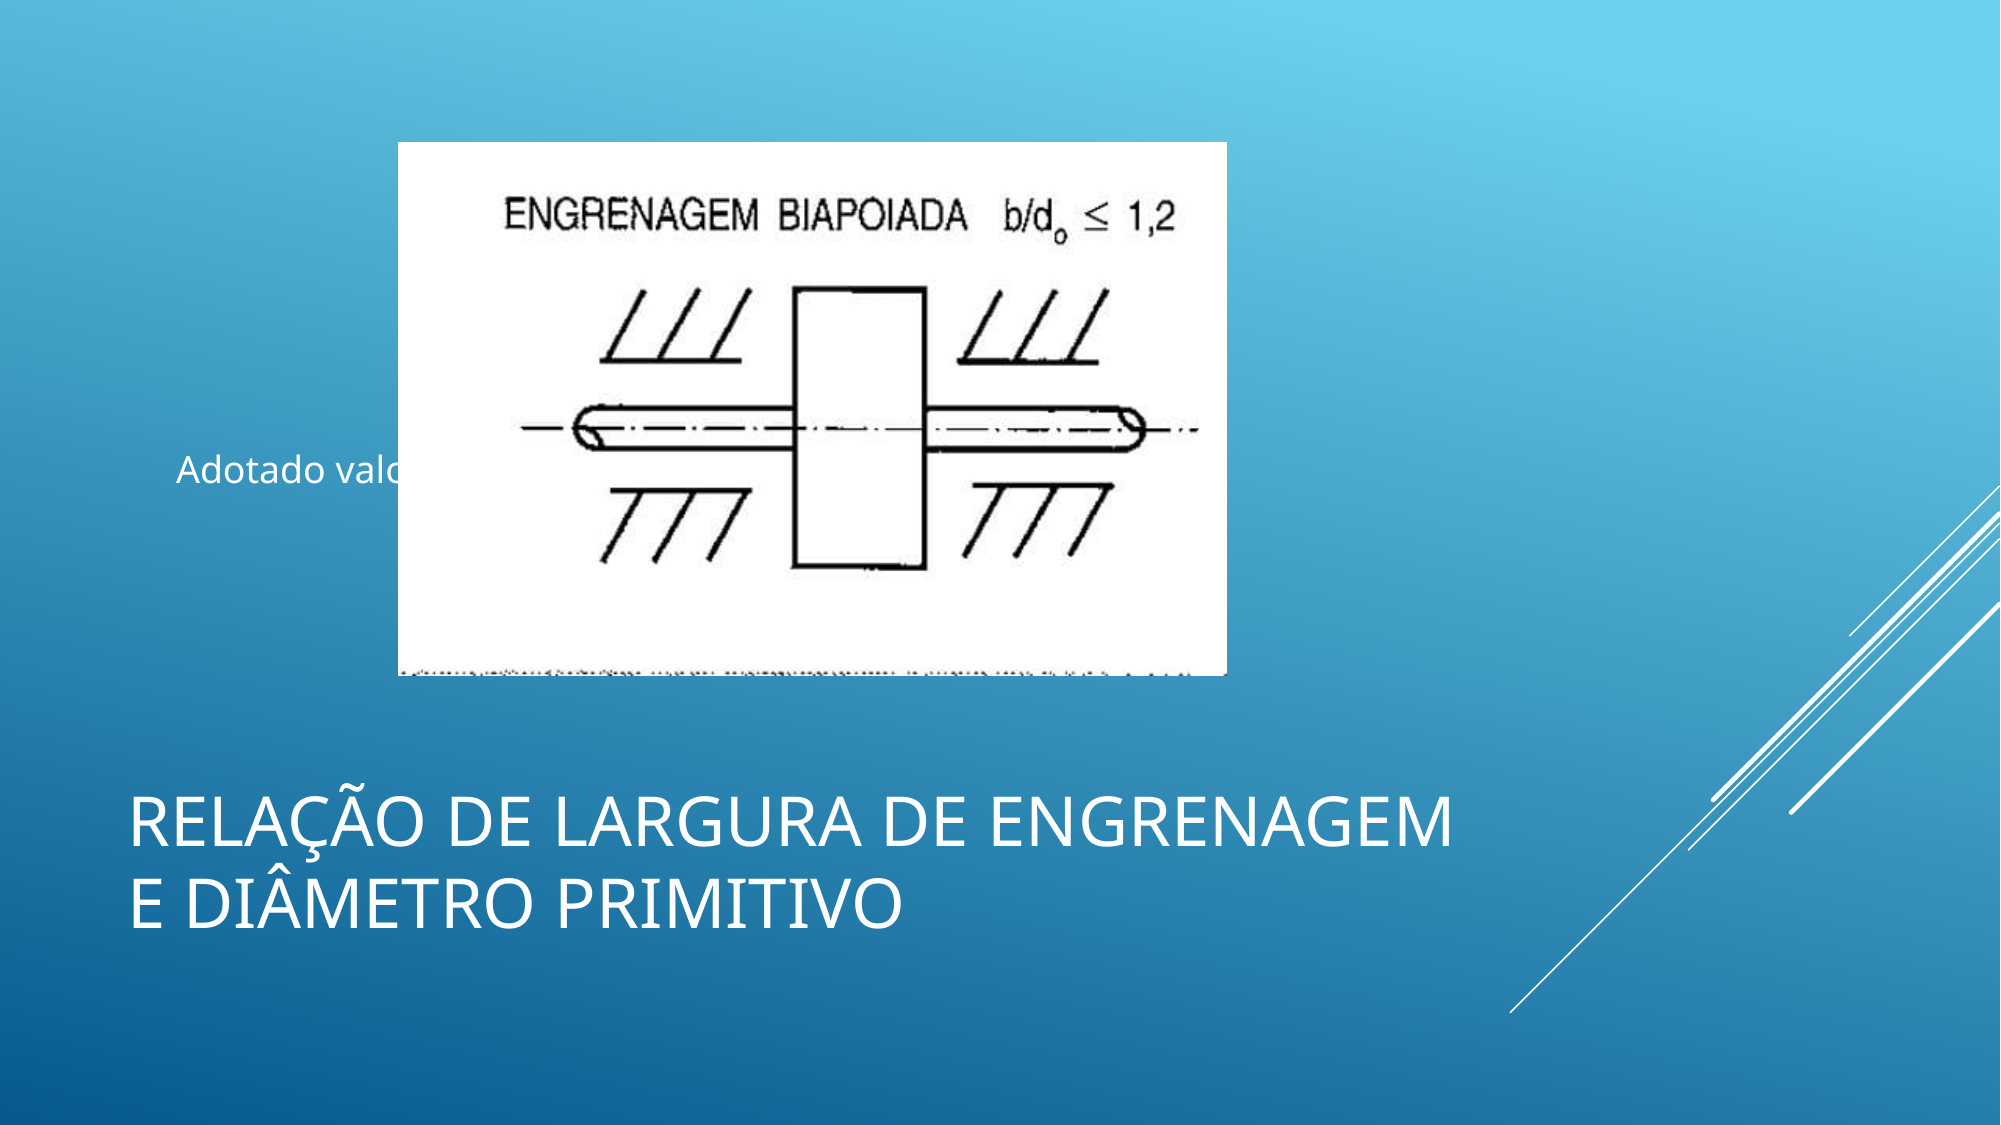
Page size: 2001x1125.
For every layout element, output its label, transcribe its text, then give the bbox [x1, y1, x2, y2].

title Relação de Largura de Engrenagem e Diâmetro Primitivo [112, 736, 1513, 984]
text_box Adotado valor de 0,5 [161, 438, 397, 499]
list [397, 142, 1227, 676]
